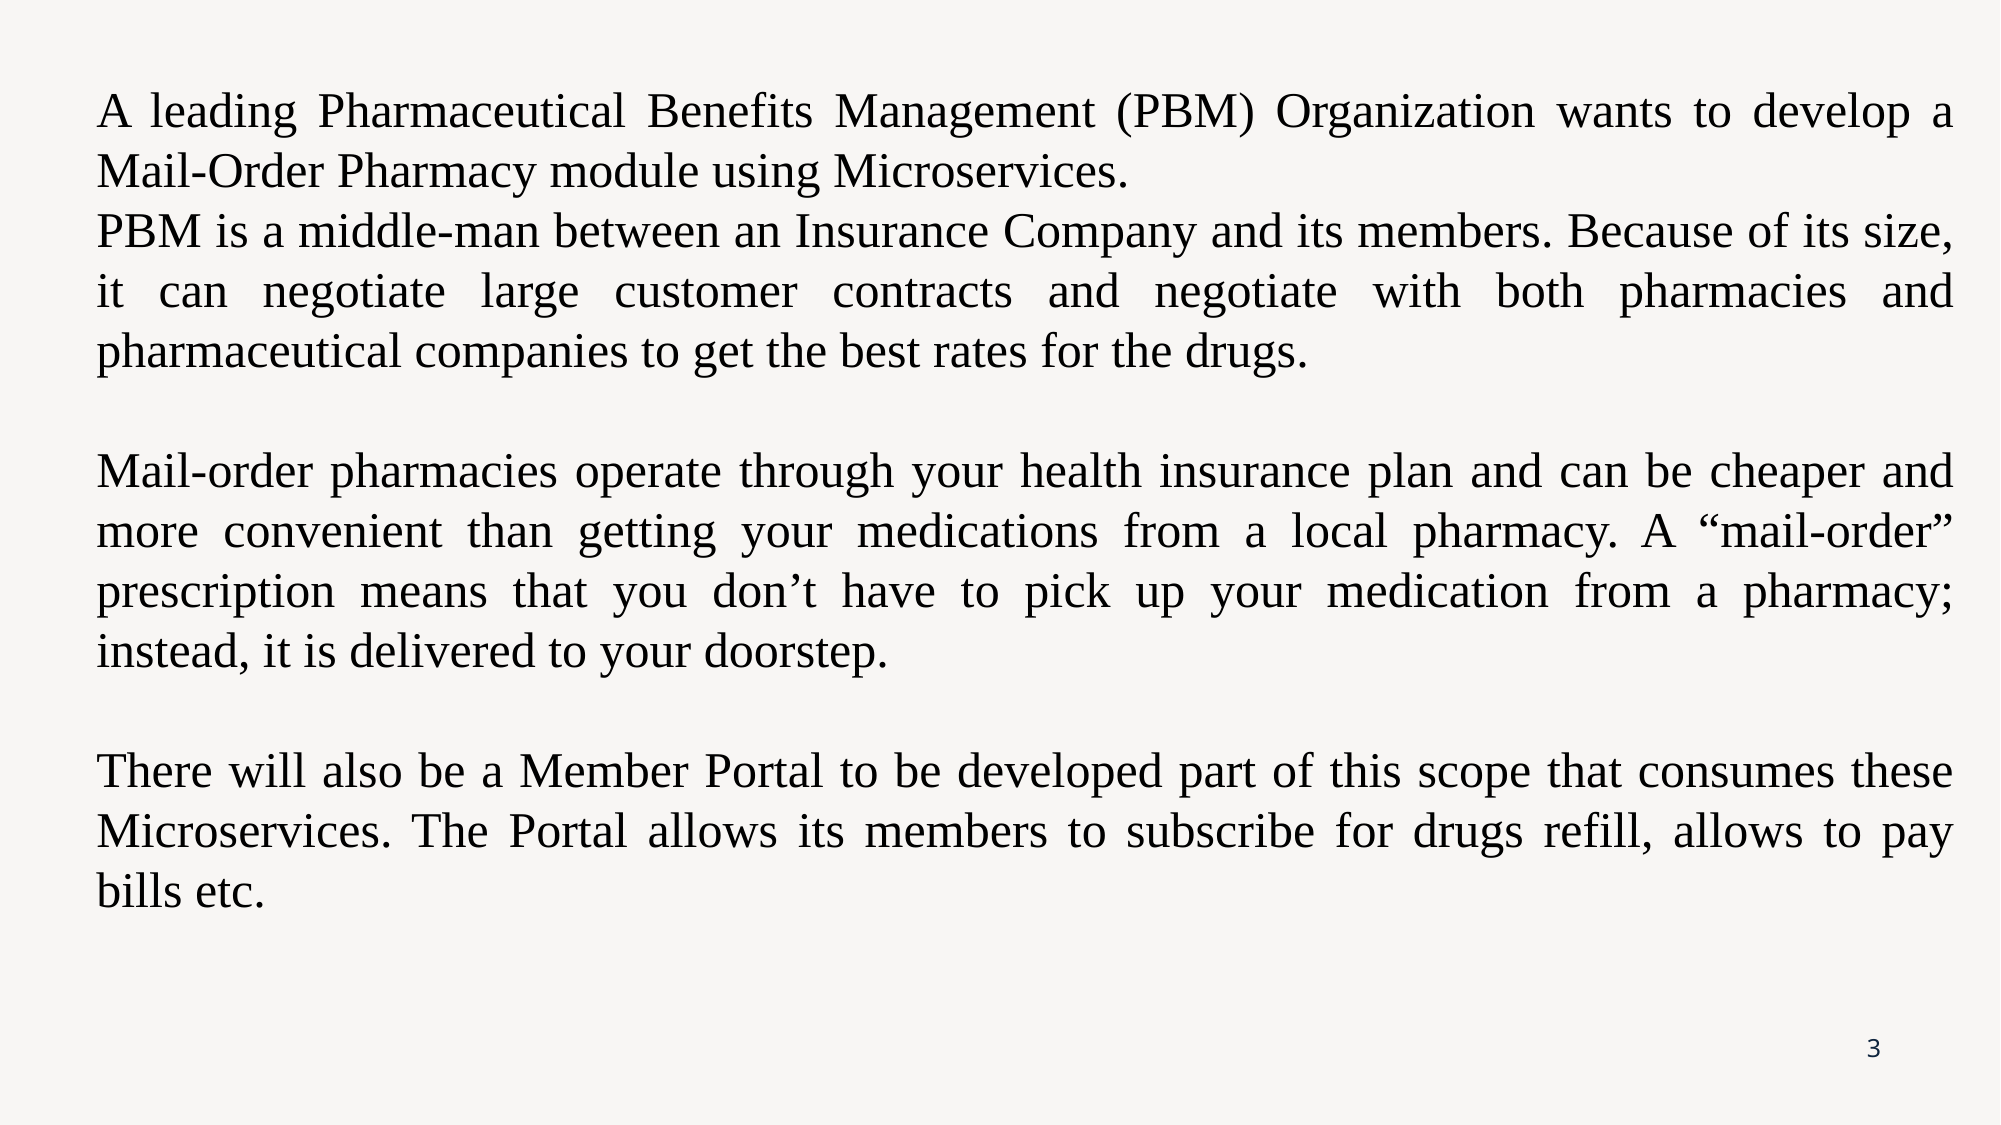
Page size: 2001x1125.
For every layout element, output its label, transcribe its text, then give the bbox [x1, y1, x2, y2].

text_box A leading Pharmaceutical Benefits Management (PBM) Organization wants to develop a Mail-Order Pharmacy module using Microservices. PBM is a middle-man between an Insurance Company and its members. Because of its size, it can negotiate large customer contracts and negotiate with both pharmacies and pharmaceutical companies to get the best rates for the drugs. Mail-order pharmacies operate through your health insurance plan and can be cheaper and more convenient than getting your medications from a local pharmacy. A “mail-order” prescription means that you don’t have to pick up your medication from a pharmacy; instead, it is delivered to your doorstep. There will also be a Member Portal to be developed part of this scope that consumes these Microservices. The Portal allows its members to subscribe for drugs refill, allows to pay bills etc. [81, 69, 1971, 925]
slide_number 3 [1836, 1020, 1912, 1080]
